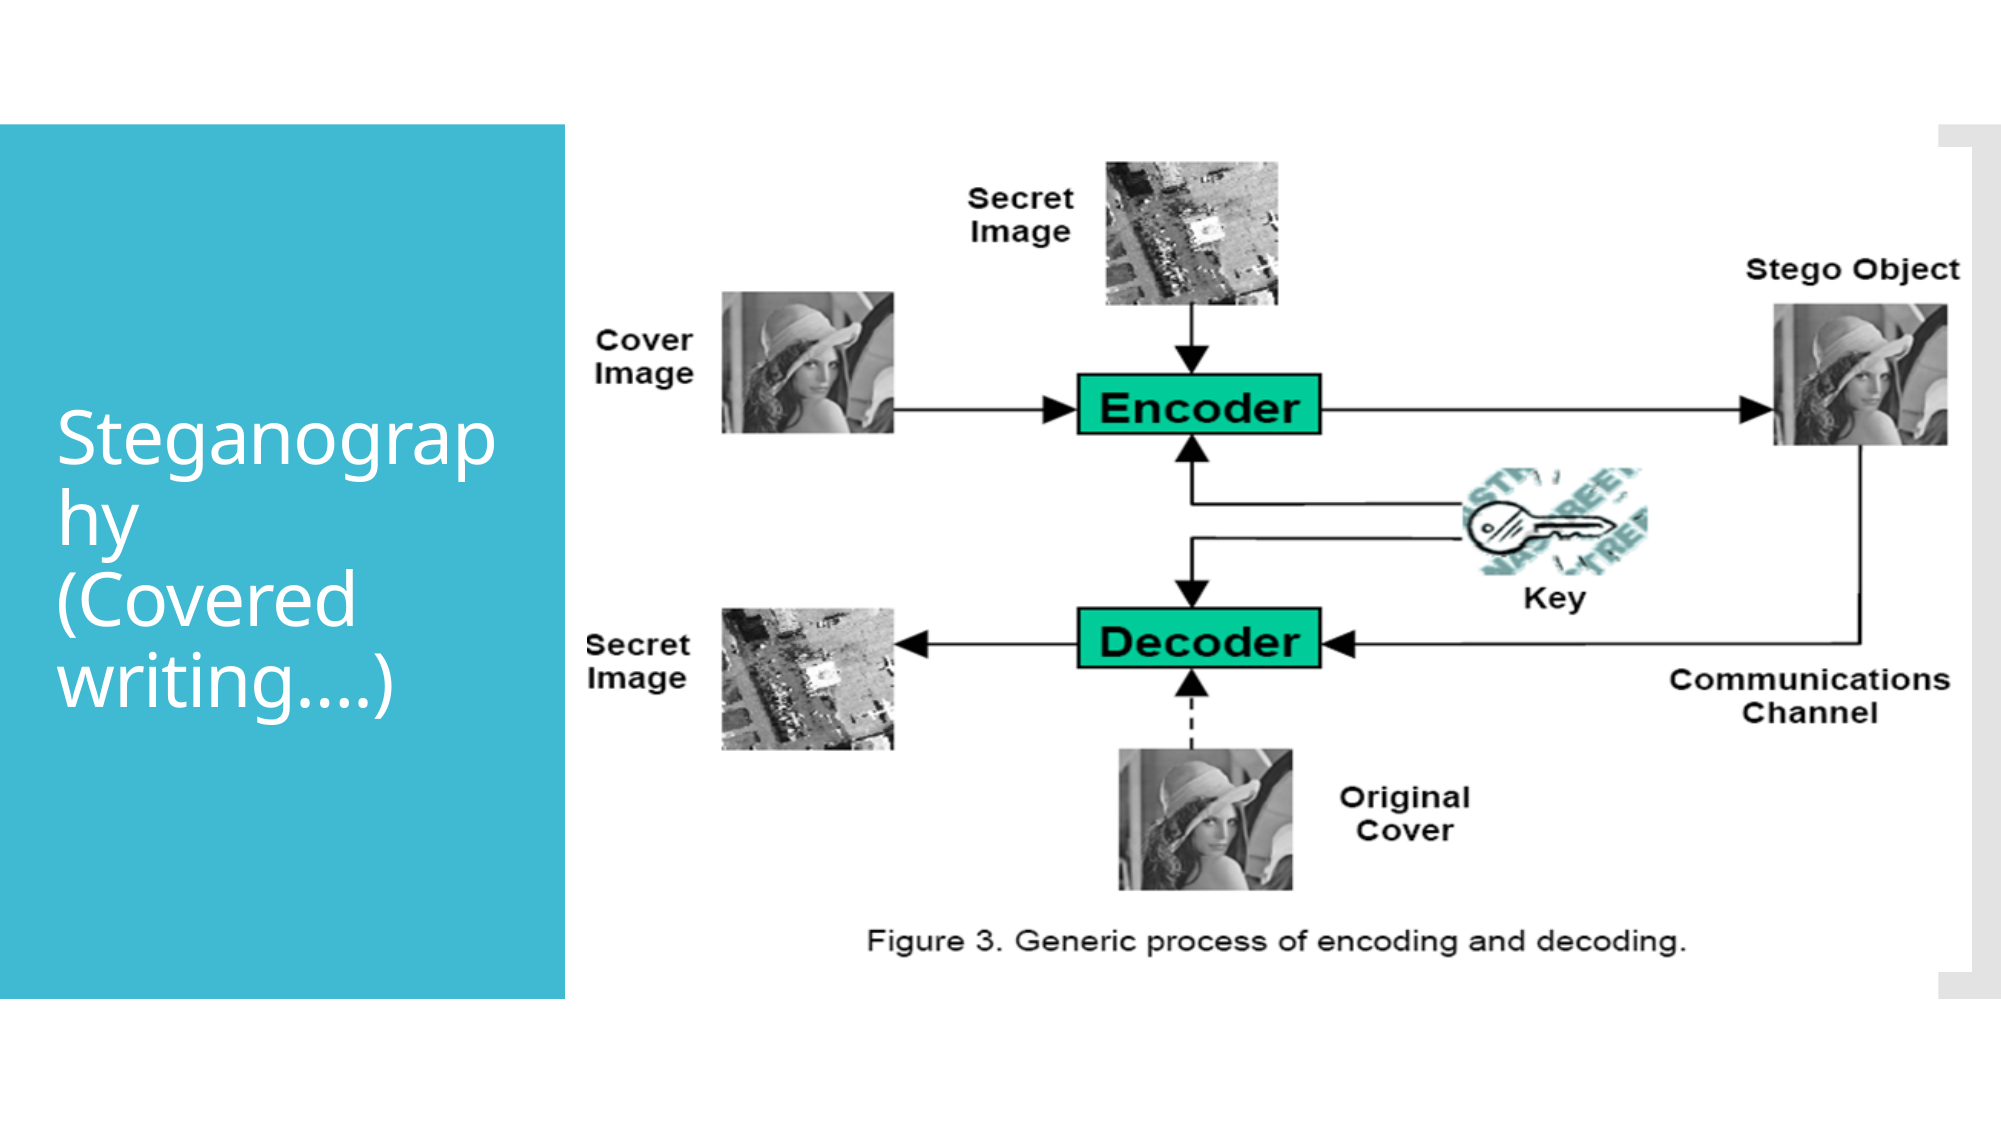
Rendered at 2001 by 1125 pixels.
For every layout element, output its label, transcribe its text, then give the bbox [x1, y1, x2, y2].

title Steganography (Covered writing….) [41, 184, 542, 940]
picture [586, 147, 1972, 972]
